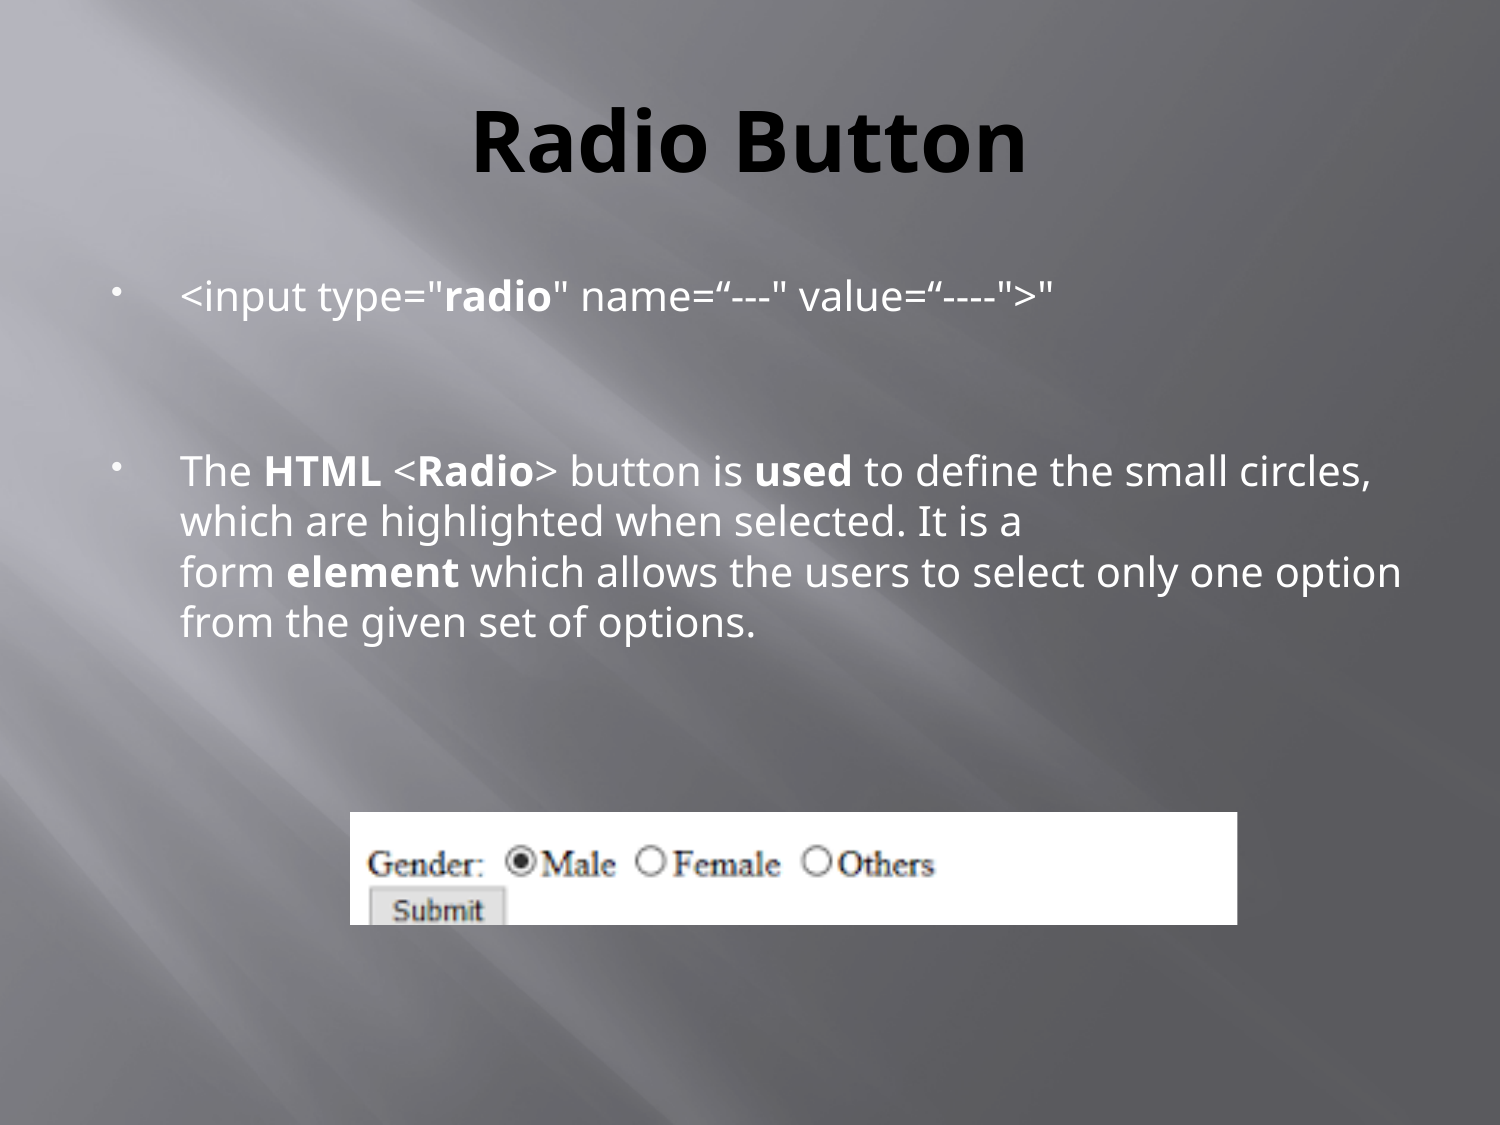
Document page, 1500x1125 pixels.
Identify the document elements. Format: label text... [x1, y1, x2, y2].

picture [349, 812, 1238, 926]
list <input type="radio" name=“---" value=“----">" The HTML <Radio> button is used to define the small circles, which are highlighted when selected. It is a form element which allows the users to select only one option from the given set of options. [75, 262, 1425, 1035]
title Radio Button [75, 45, 1425, 233]
